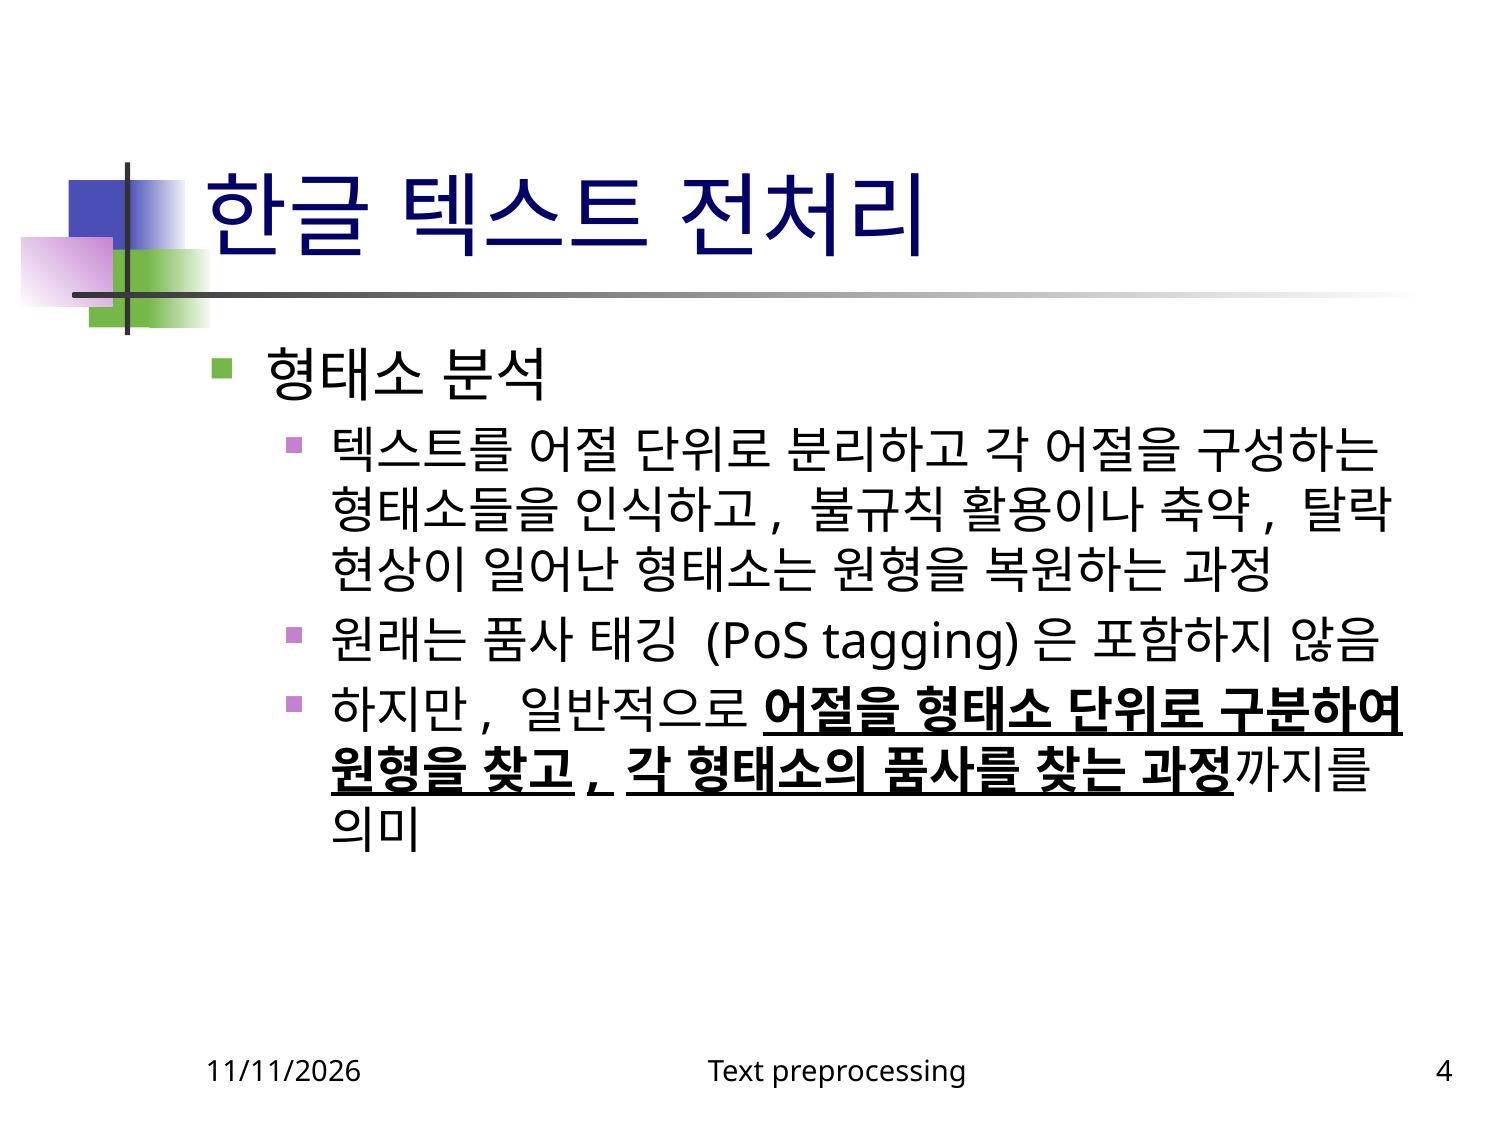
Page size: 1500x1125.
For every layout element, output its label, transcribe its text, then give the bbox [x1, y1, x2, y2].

list 형태소 분석 텍스트를 어절 단위로 분리하고 각 어절을 구성하는 형태소들을 인식하고, 불규칙 활용이나 축약, 탈락 현상이 일어난 형태소는 원형을 복원하는 과정 원래는 품사 태깅 (PoS tagging)은 포함하지 않음 하지만, 일반적으로 어절을 형태소 단위로 구분하여 원형을 찾고, 각 형태소의 품사를 찾는 과정까지를 의미 [193, 331, 1469, 1006]
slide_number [190, 1024, 504, 1100]
footer Text preprocessing [600, 1024, 1075, 1100]
title 한글 텍스트 전처리 [188, 35, 1468, 275]
slide_number 4 [1155, 1024, 1468, 1100]
